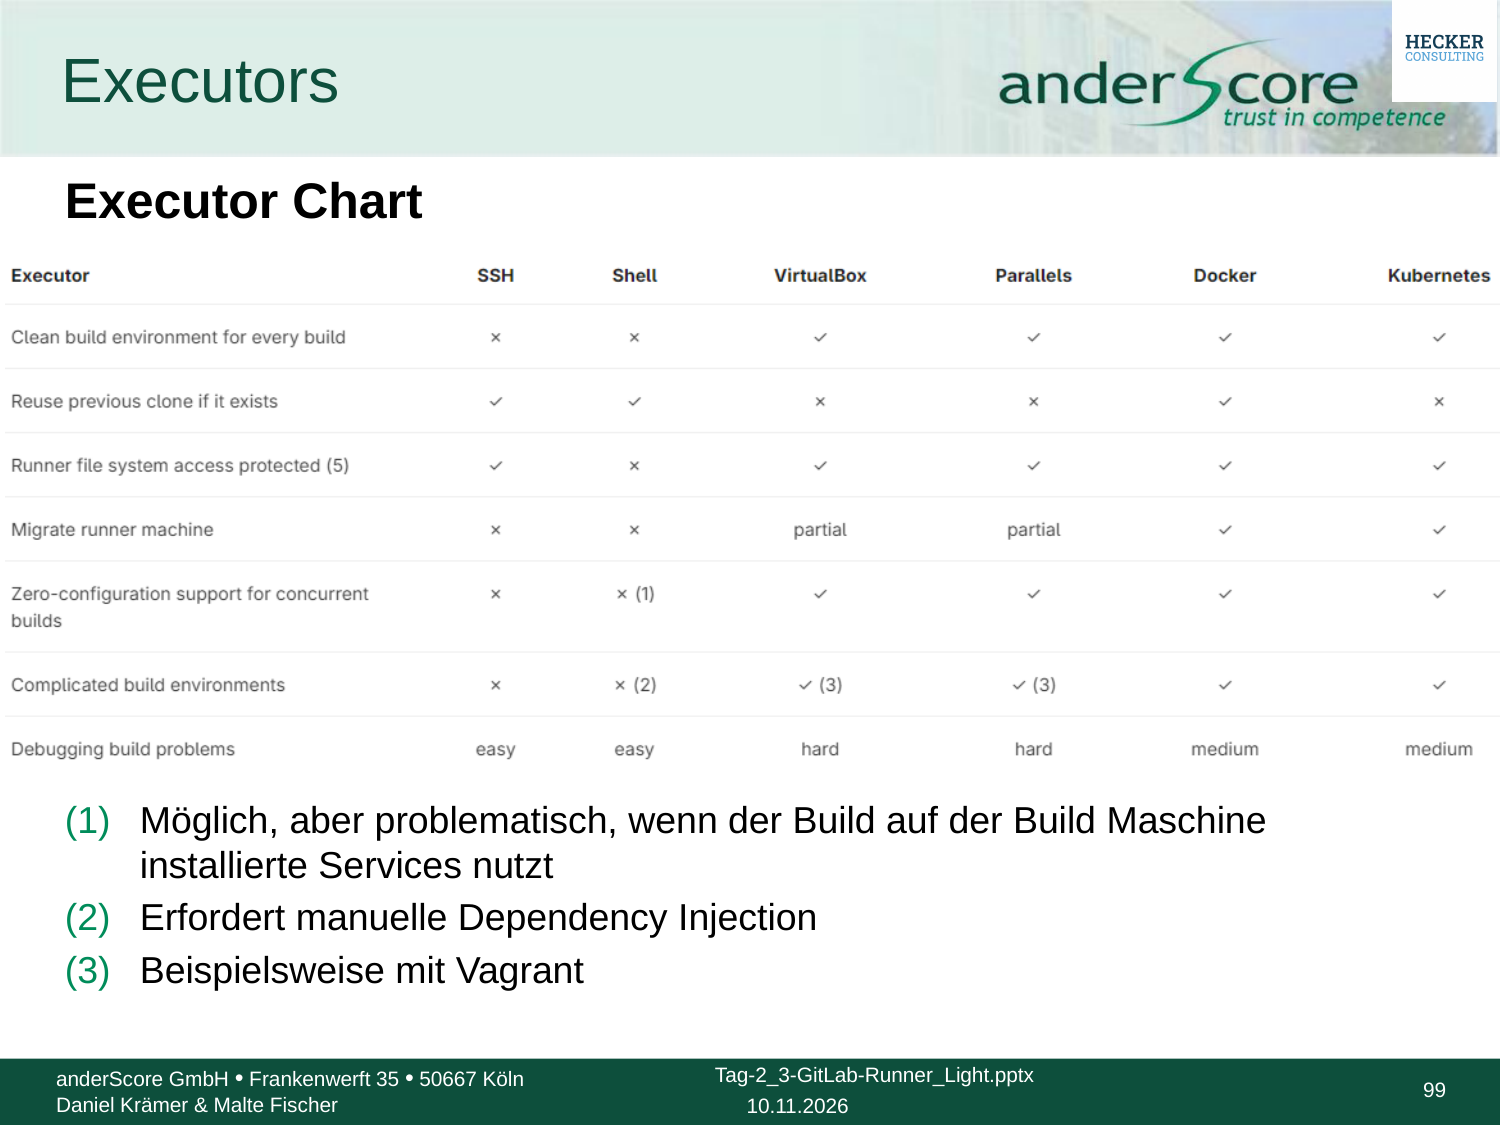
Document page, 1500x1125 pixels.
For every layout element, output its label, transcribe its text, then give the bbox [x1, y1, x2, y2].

picture [4, 255, 1500, 776]
list Executor Chart Möglich, aber problematisch, wenn der Build auf der Build Maschine installierte Services nutzt Erfordert manuelle Dependency Injection Beispielsweise mit Vagrant [49, 160, 1447, 253]
title Executors [46, 24, 959, 141]
list Executor Chart Möglich, aber problematisch, wenn der Build auf der Build Maschine installierte Services nutzt Erfordert manuelle Dependency Injection Beispielsweise mit Vagrant [49, 784, 1447, 1047]
picture [0, 0, 1500, 157]
